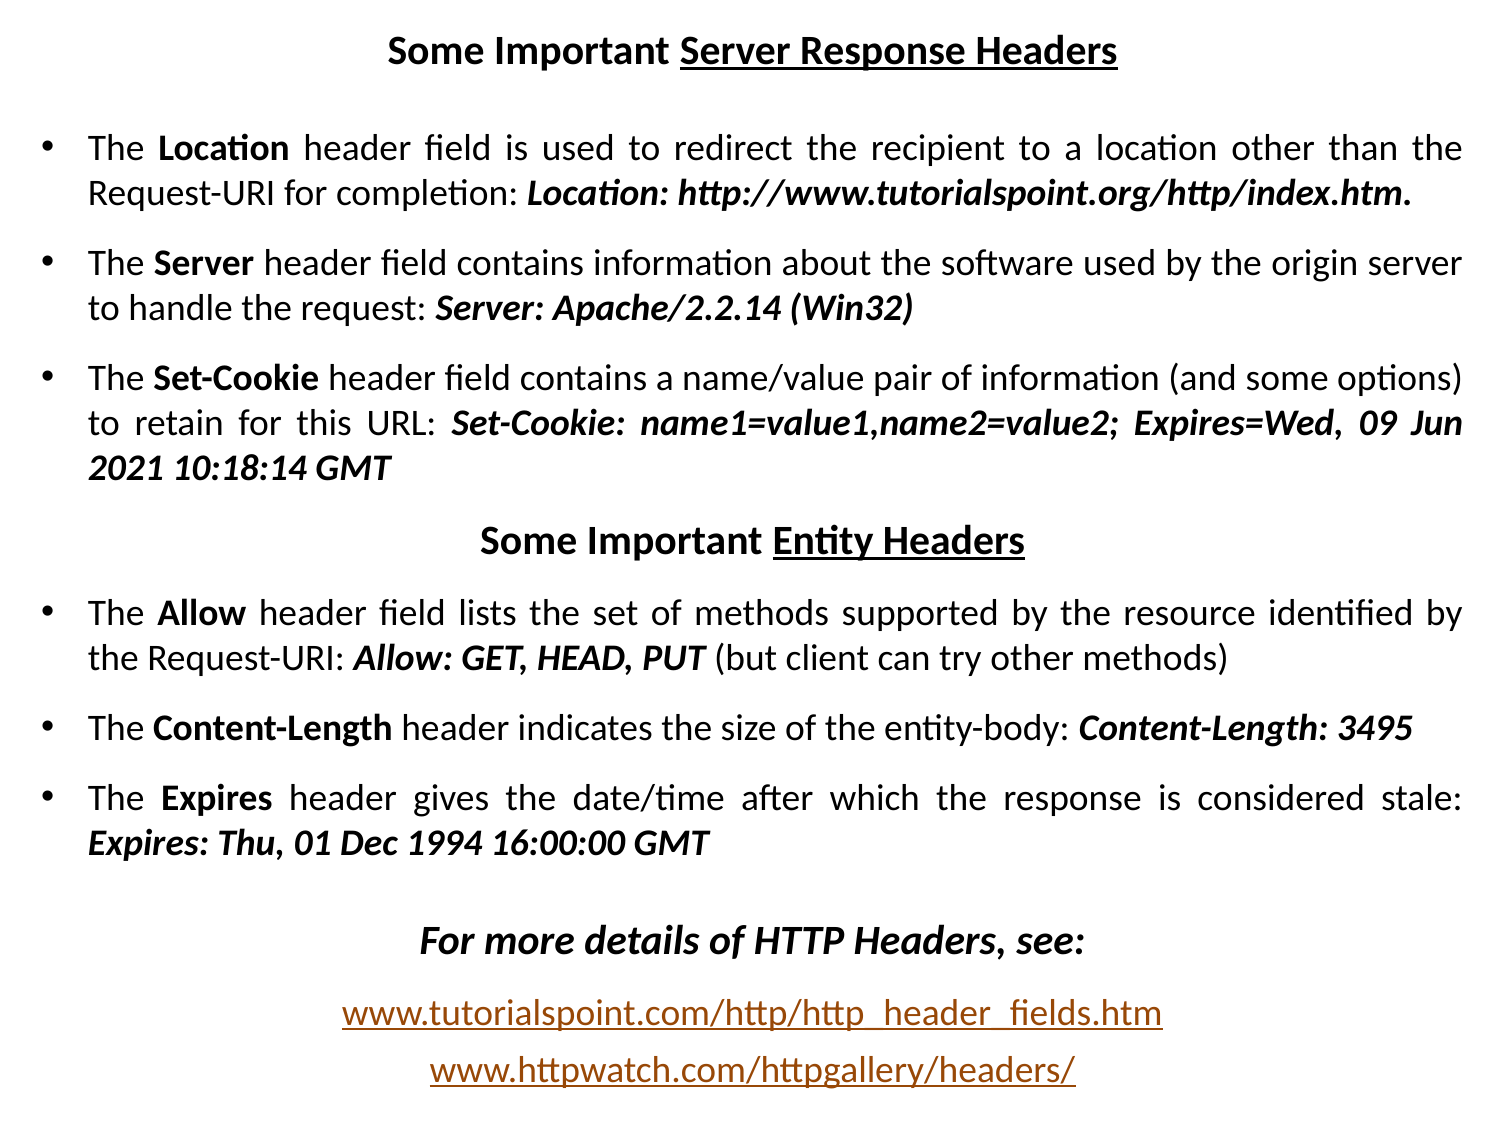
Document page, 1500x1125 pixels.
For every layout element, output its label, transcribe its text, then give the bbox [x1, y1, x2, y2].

text_box Some Important Server Response Headers The Location header field is used to redirect the recipient to a location other than the Request-URI for completion: Location: http://www.tutorialspoint.org/http/index.htm. The Server header field contains information about the software used by the origin server to handle the request: Server: Apache/2.2.14 (Win32) The Set-Cookie header field contains a name/value pair of information (and some options) to retain for this URL: Set-Cookie: name1=value1,name2=value2; Expires=Wed, 09 Jun 2021 10:18:14 GMT Some Important Entity Headers The Allow header field lists the set of methods supported by the resource identified by the Request-URI: Allow: GET, HEAD, PUT (but client can try other methods) The Content-Length header indicates the size of the entity-body: Content-Length: 3495 The Expires header gives the date/time after which the response is considered stale: Expires: Thu, 01 Dec 1994 16:00:00 GMT For more details of HTTP Headers, see: www.tutorialspoint.com/http/http_header_fields.htm www.httpwatch.com/httpgallery/headers/ [26, 15, 1480, 1098]
